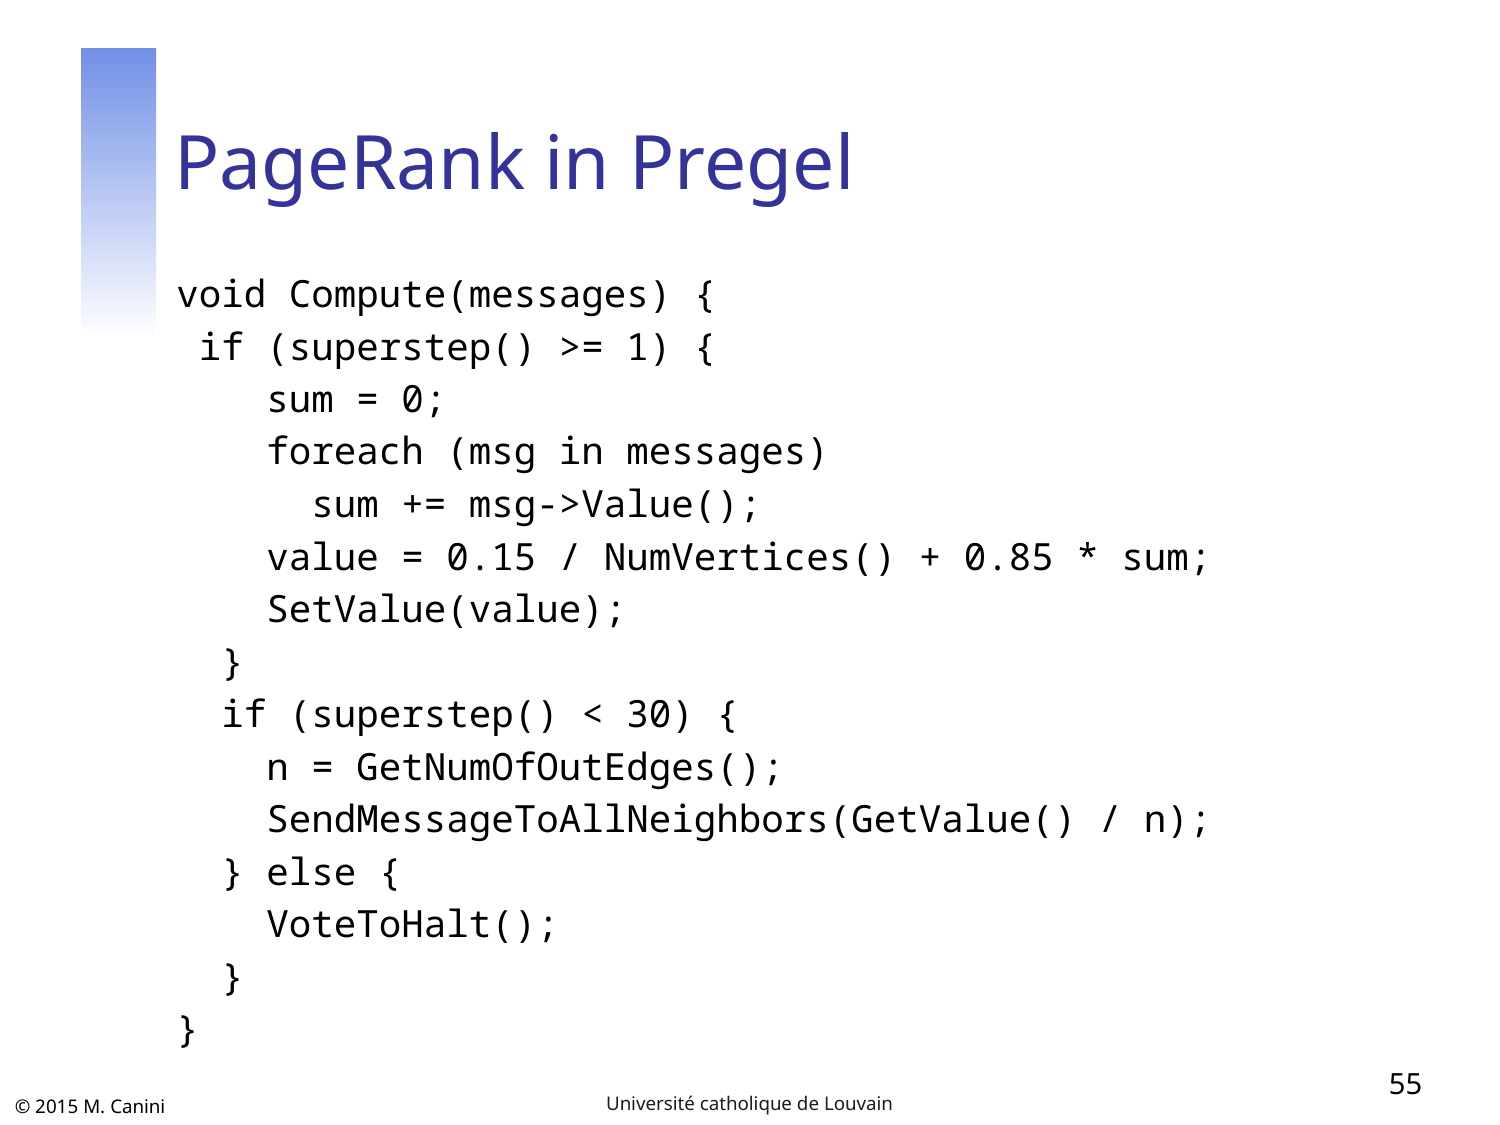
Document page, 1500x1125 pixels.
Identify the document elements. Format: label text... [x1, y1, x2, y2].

list void Compute(messages) { if (superstep() >= 1) { sum = 0; foreach (msg in messages) sum += msg->Value(); value = 0.15 / NumVertices() + 0.85 * sum; SetValue(value); } if (superstep() < 30) { n = GetNumOfOutEdges(); SendMessageToAllNeighbors(GetValue() / n); } else { VoteToHalt(); } } [161, 262, 1469, 994]
title PageRank in Pregel [158, 49, 1438, 213]
slide_number 55 [1124, 1037, 1438, 1113]
footer Université catholique de Louvain [512, 1083, 987, 1125]
